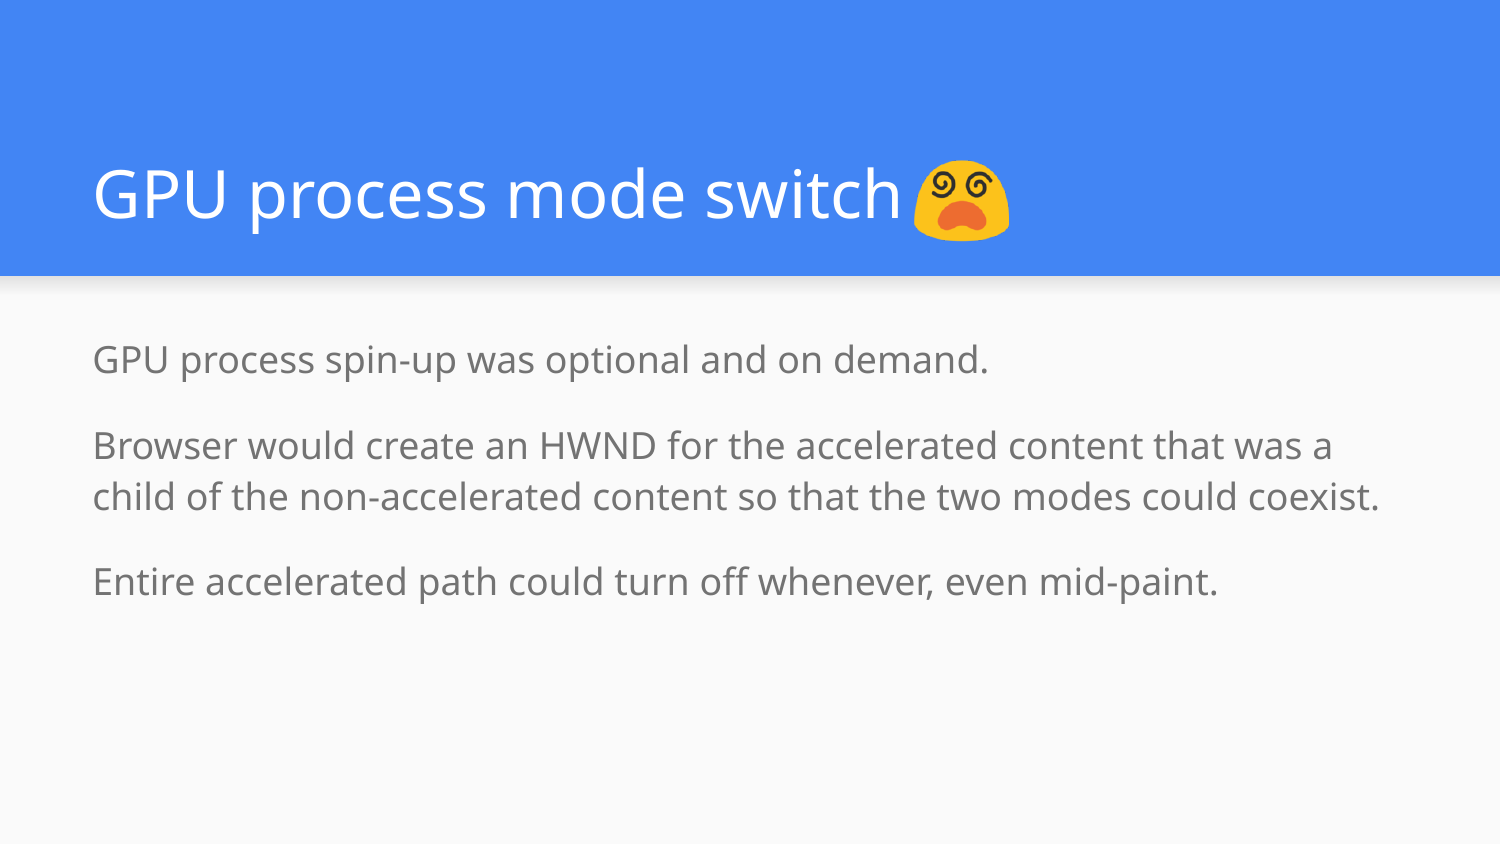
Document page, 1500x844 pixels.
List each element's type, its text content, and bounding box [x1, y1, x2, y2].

list GPU process spin-up was optional and on demand. Browser would create an HWND for the accelerated content that was a child of the non-accelerated content so that the two modes could coexist. Entire accelerated path could turn off whenever, even mid-paint. [77, 314, 1427, 760]
title GPU process mode switch [77, 121, 1427, 248]
picture [914, 153, 1009, 248]
